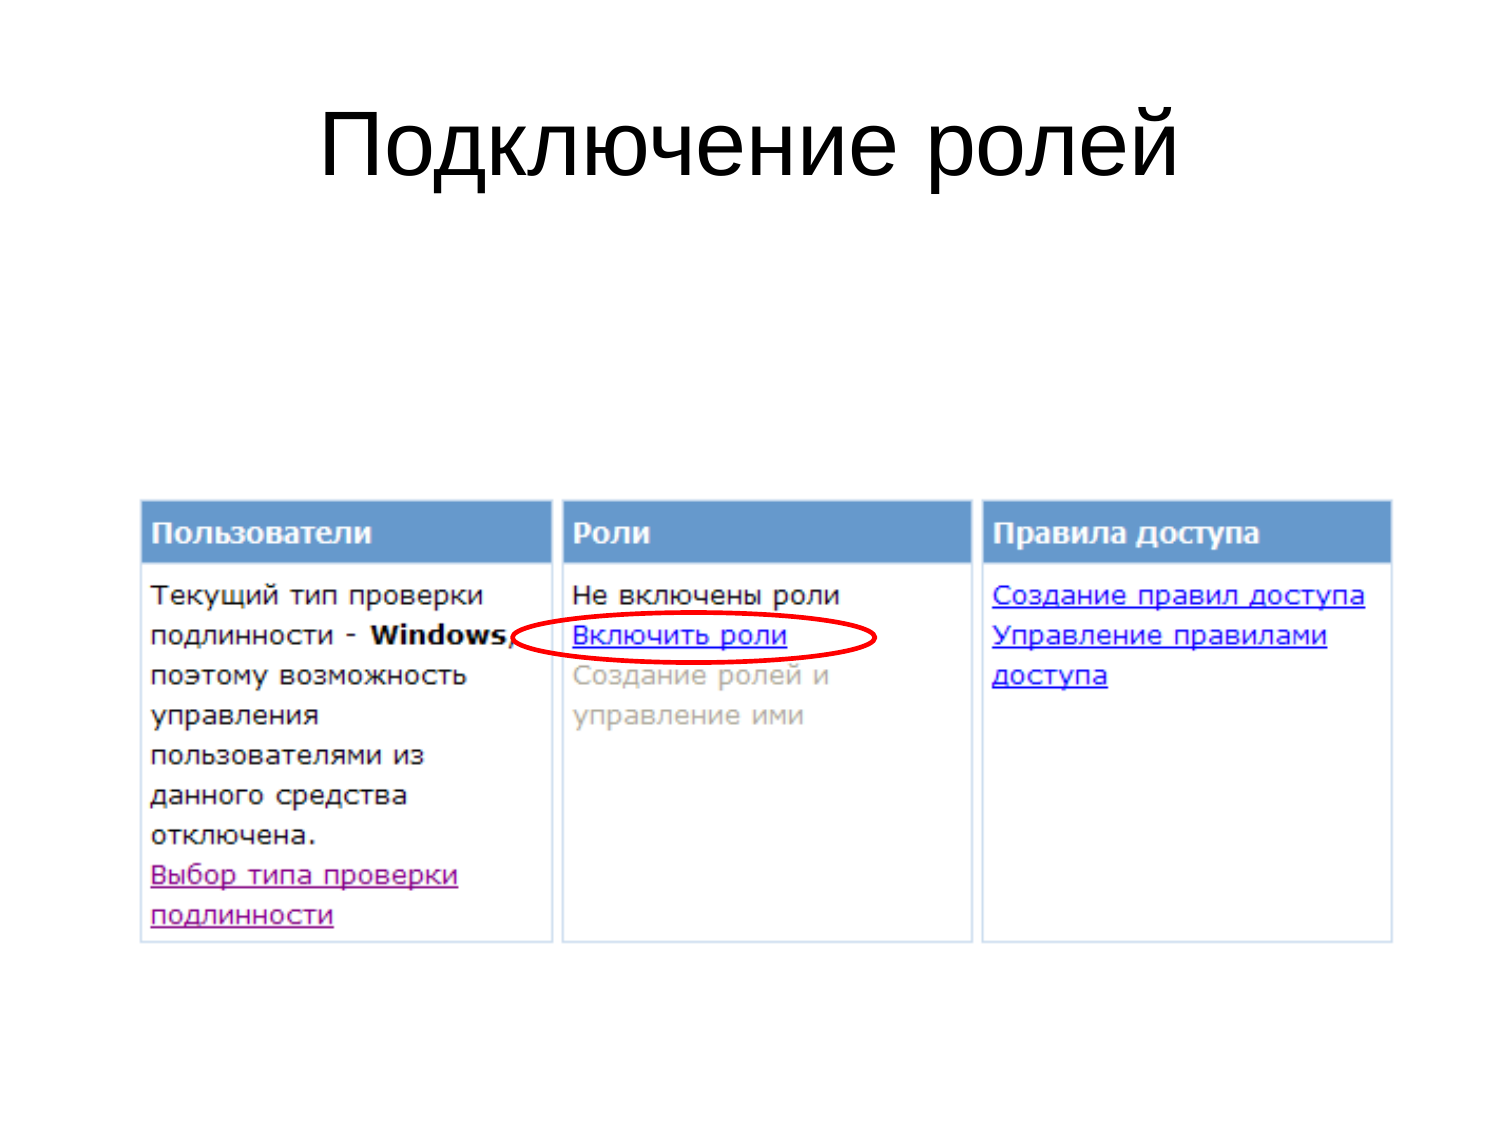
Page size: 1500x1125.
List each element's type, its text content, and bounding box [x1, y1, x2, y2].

title Подключение ролей [74, 44, 1426, 233]
picture [124, 492, 1413, 949]
